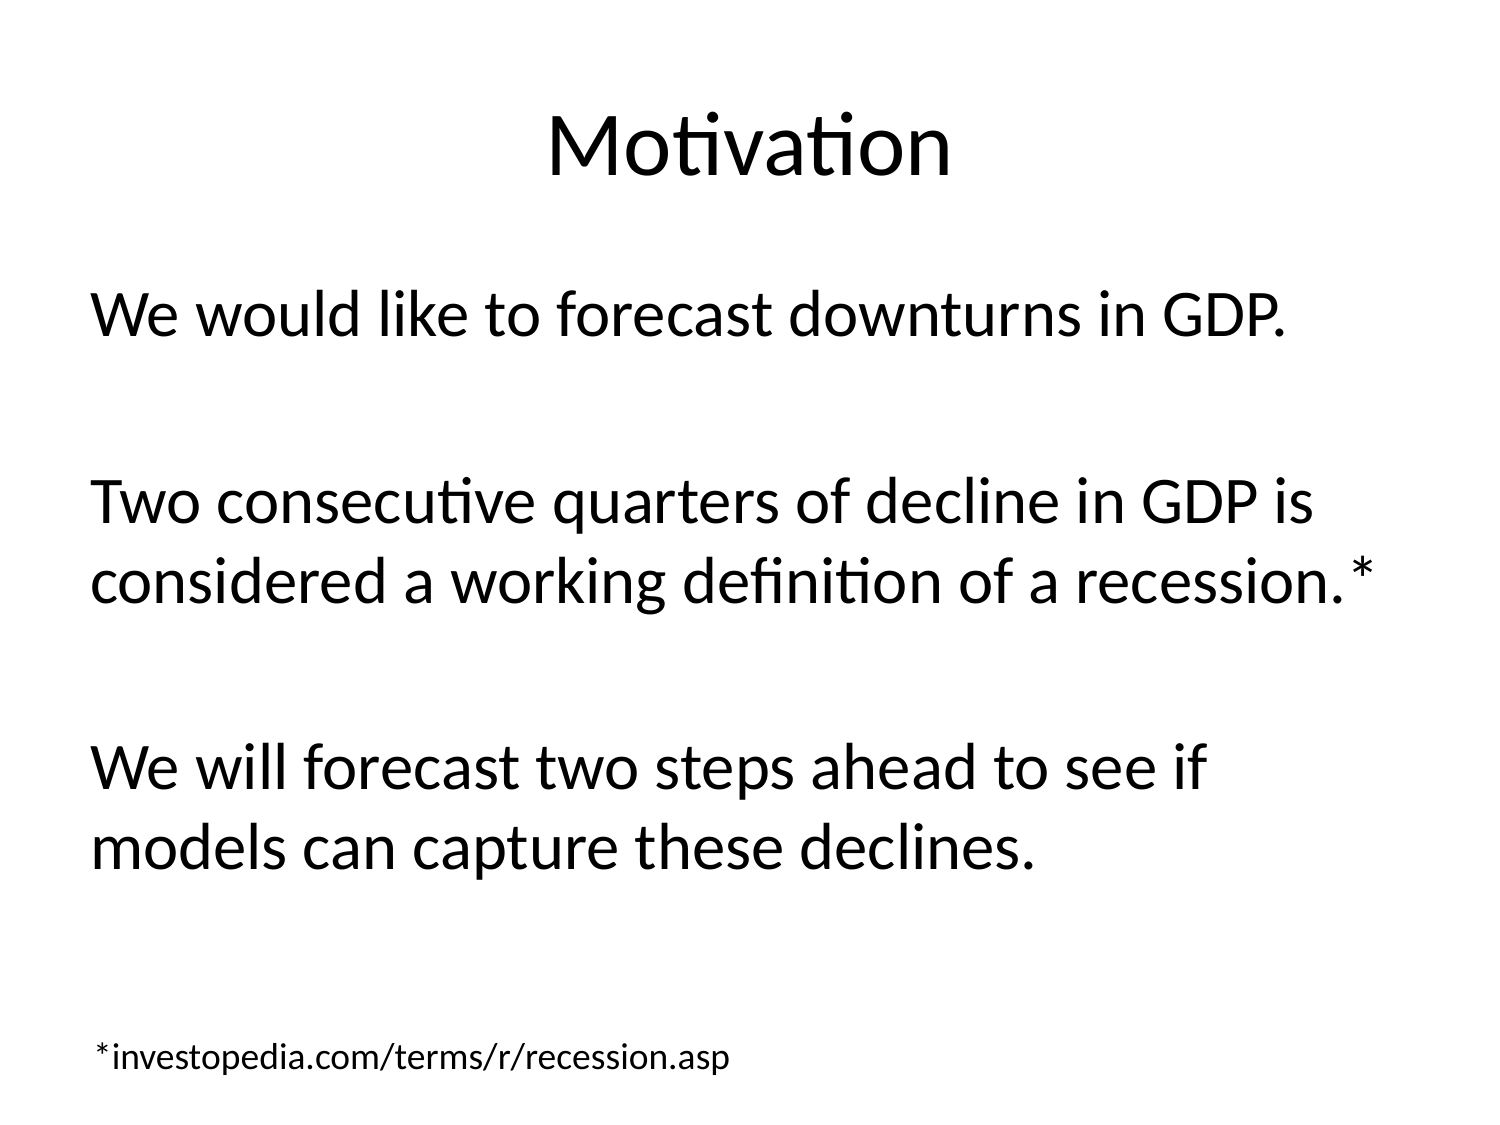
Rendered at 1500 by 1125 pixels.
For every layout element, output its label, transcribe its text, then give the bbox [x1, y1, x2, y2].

title Motivation [75, 45, 1425, 233]
text_box *investopedia.com/terms/r/recession.asp [78, 1024, 746, 1085]
list We would like to forecast downturns in GDP. Two consecutive quarters of decline in GDP is considered a working definition of a recession.* We will forecast two steps ahead to see if models can capture these declines. [75, 262, 1425, 1005]
